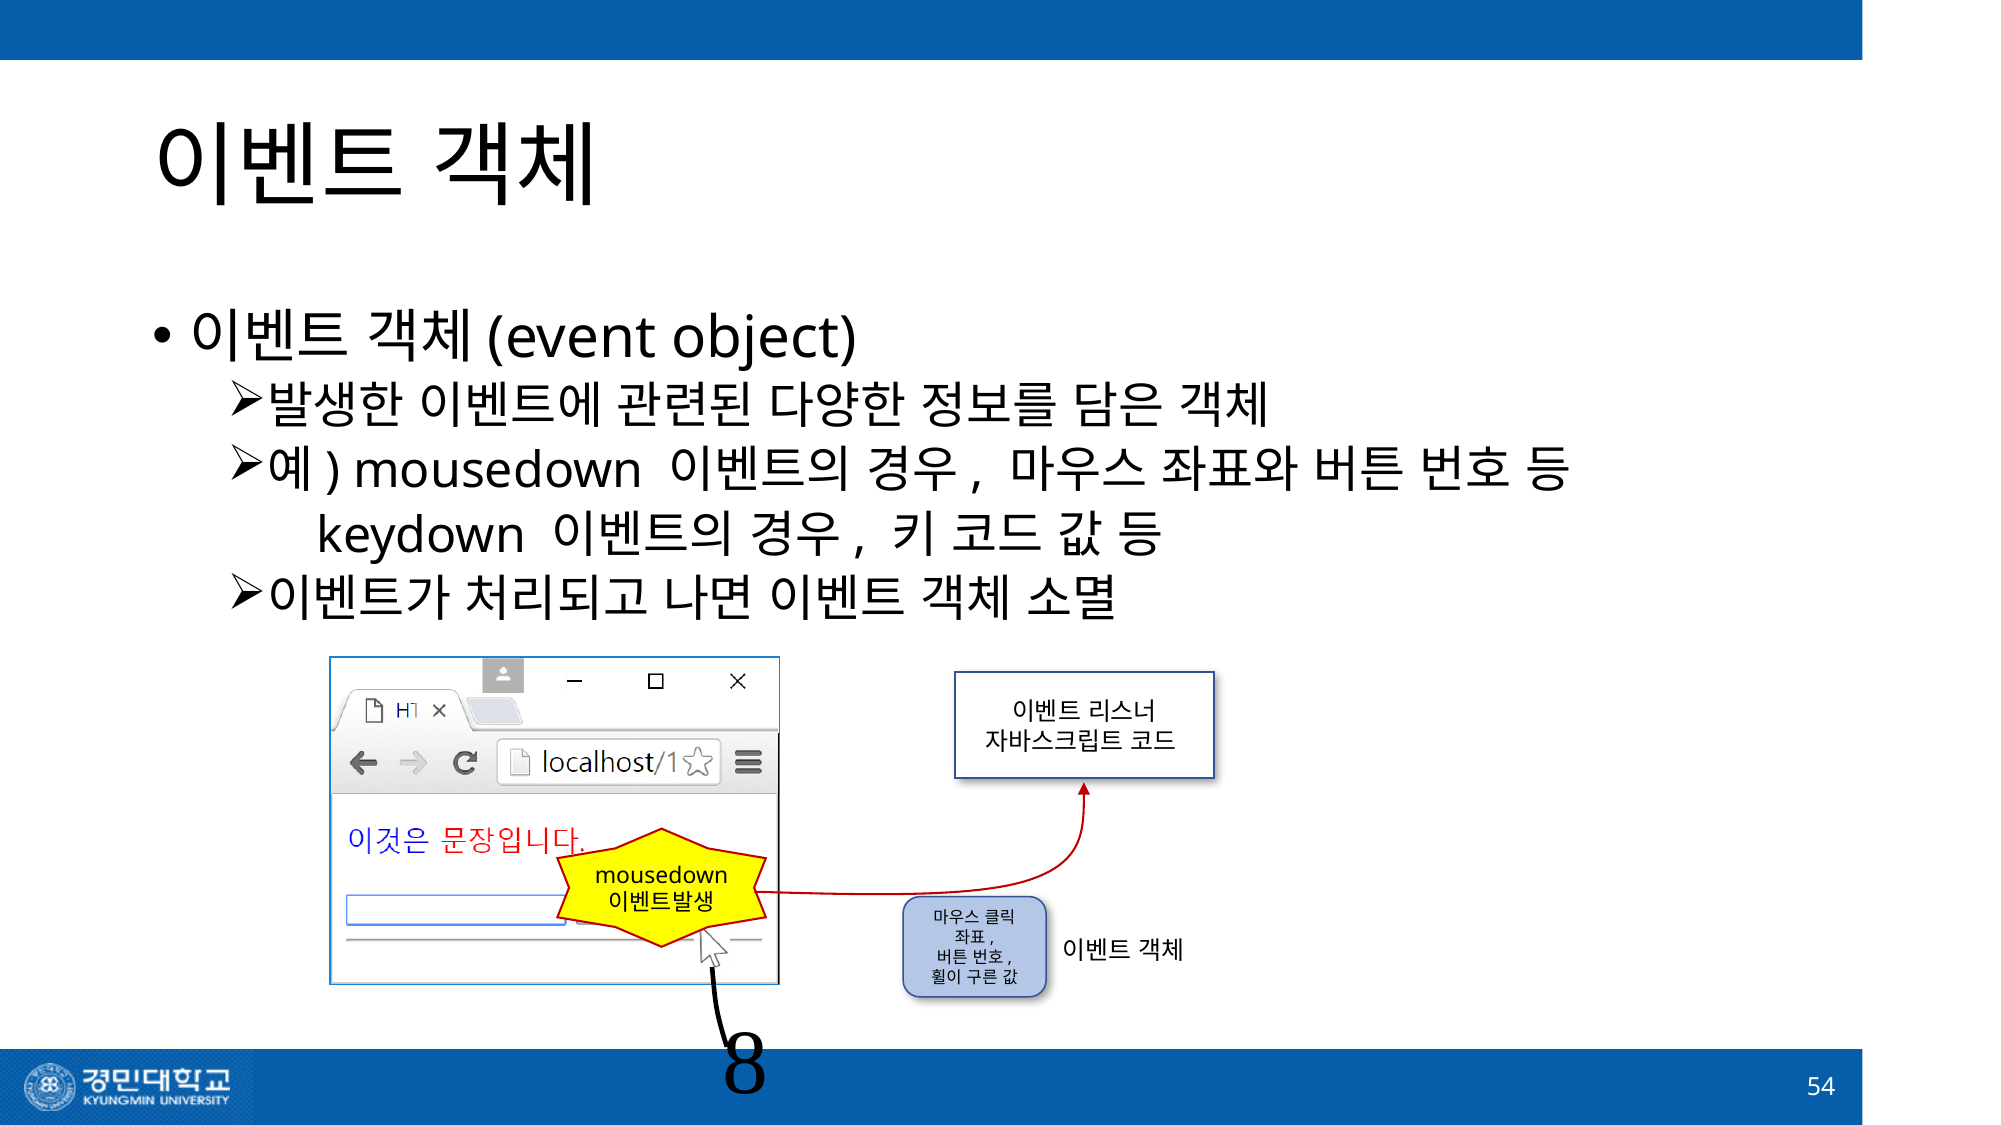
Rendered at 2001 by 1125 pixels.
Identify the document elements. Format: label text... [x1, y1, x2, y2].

title 이벤트 객체 [137, 59, 1863, 278]
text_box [329, 656, 1214, 1121]
list 이벤트 객체(event object) 발생한 이벤트에 관련된 다양한 정보를 담은 객체 예) mousedown 이벤트의 경우, 마우스 좌표와 버튼 번호 등 keydown 이벤트의 경우, 키 코드 값 등 이벤트가 처리되고 나면 이벤트 객체 소멸 [137, 299, 1863, 1014]
slide_number 54 [1758, 1057, 1851, 1117]
picture [0, 1049, 253, 1125]
